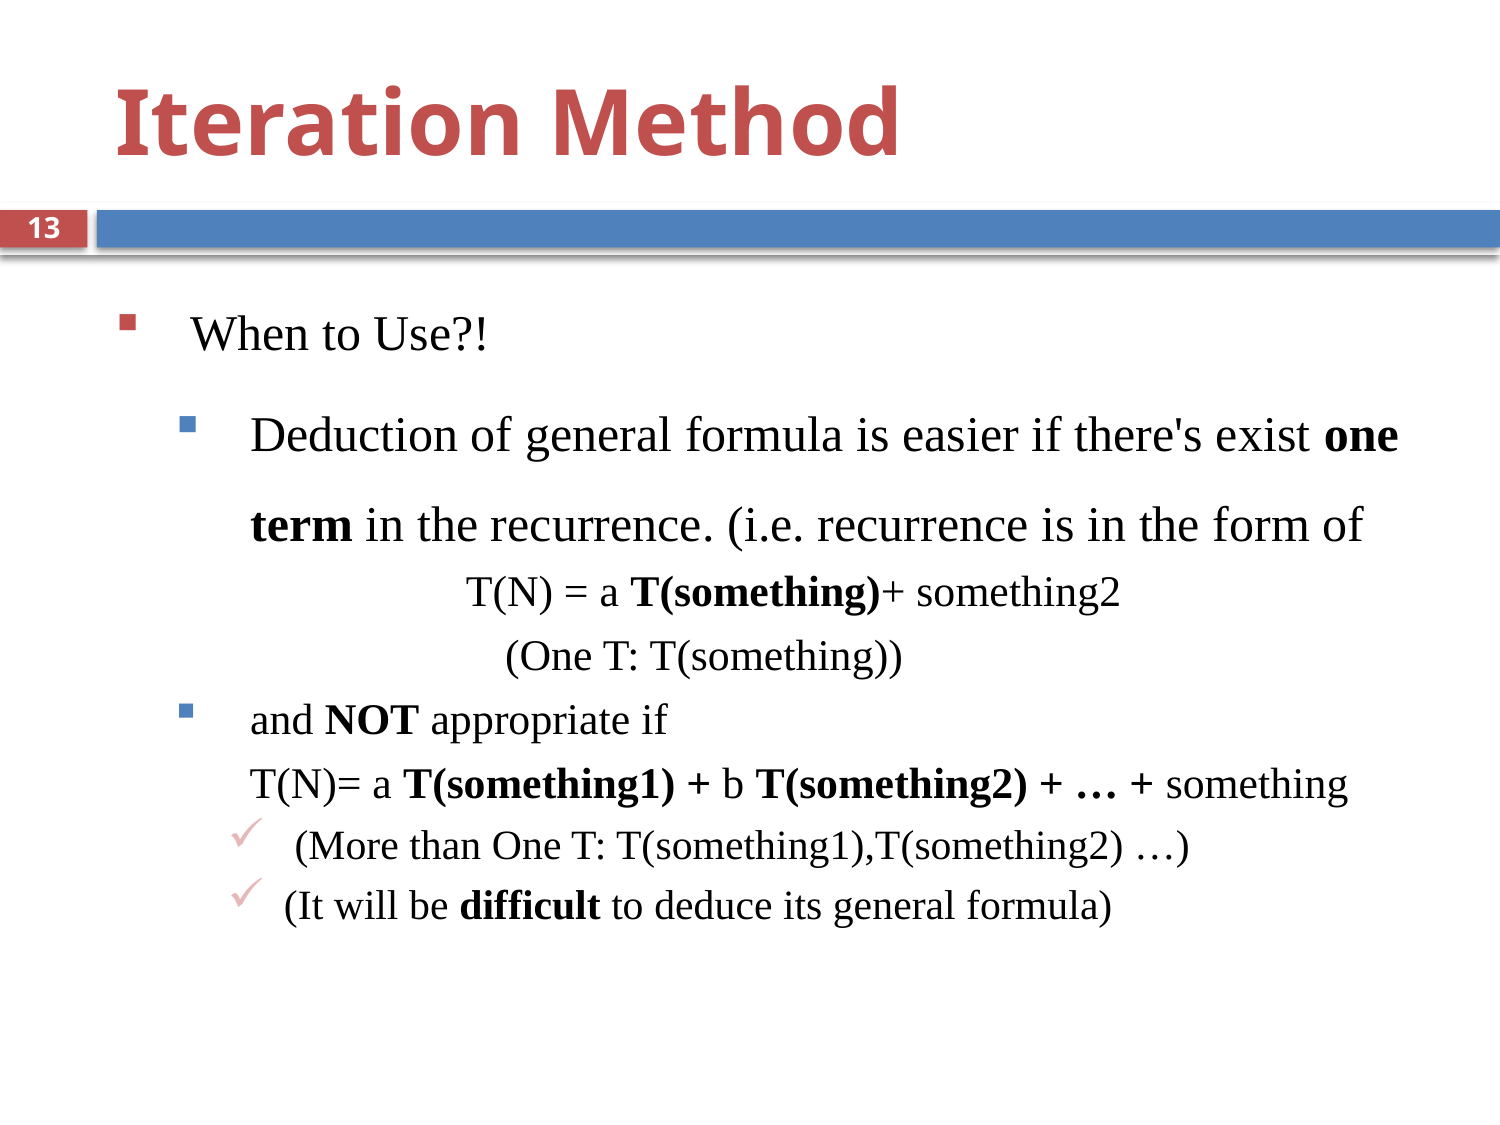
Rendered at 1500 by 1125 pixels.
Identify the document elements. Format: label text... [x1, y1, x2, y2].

title Iteration Method [100, 37, 1438, 200]
slide_number 13 [0, 208, 88, 249]
list When to Use?! Deduction of general formula is easier if there's exist one term in the recurrence. (i.e. recurrence is in the form of T(N) = a T(something)+ something2 (One T: T(something)) and NOT appropriate if T(N)= a T(something1) + b T(something2) + … + something (More than One T: T(something1),T(something2) …) (It will be difficult to deduce its general formula) [100, 262, 1438, 1000]
